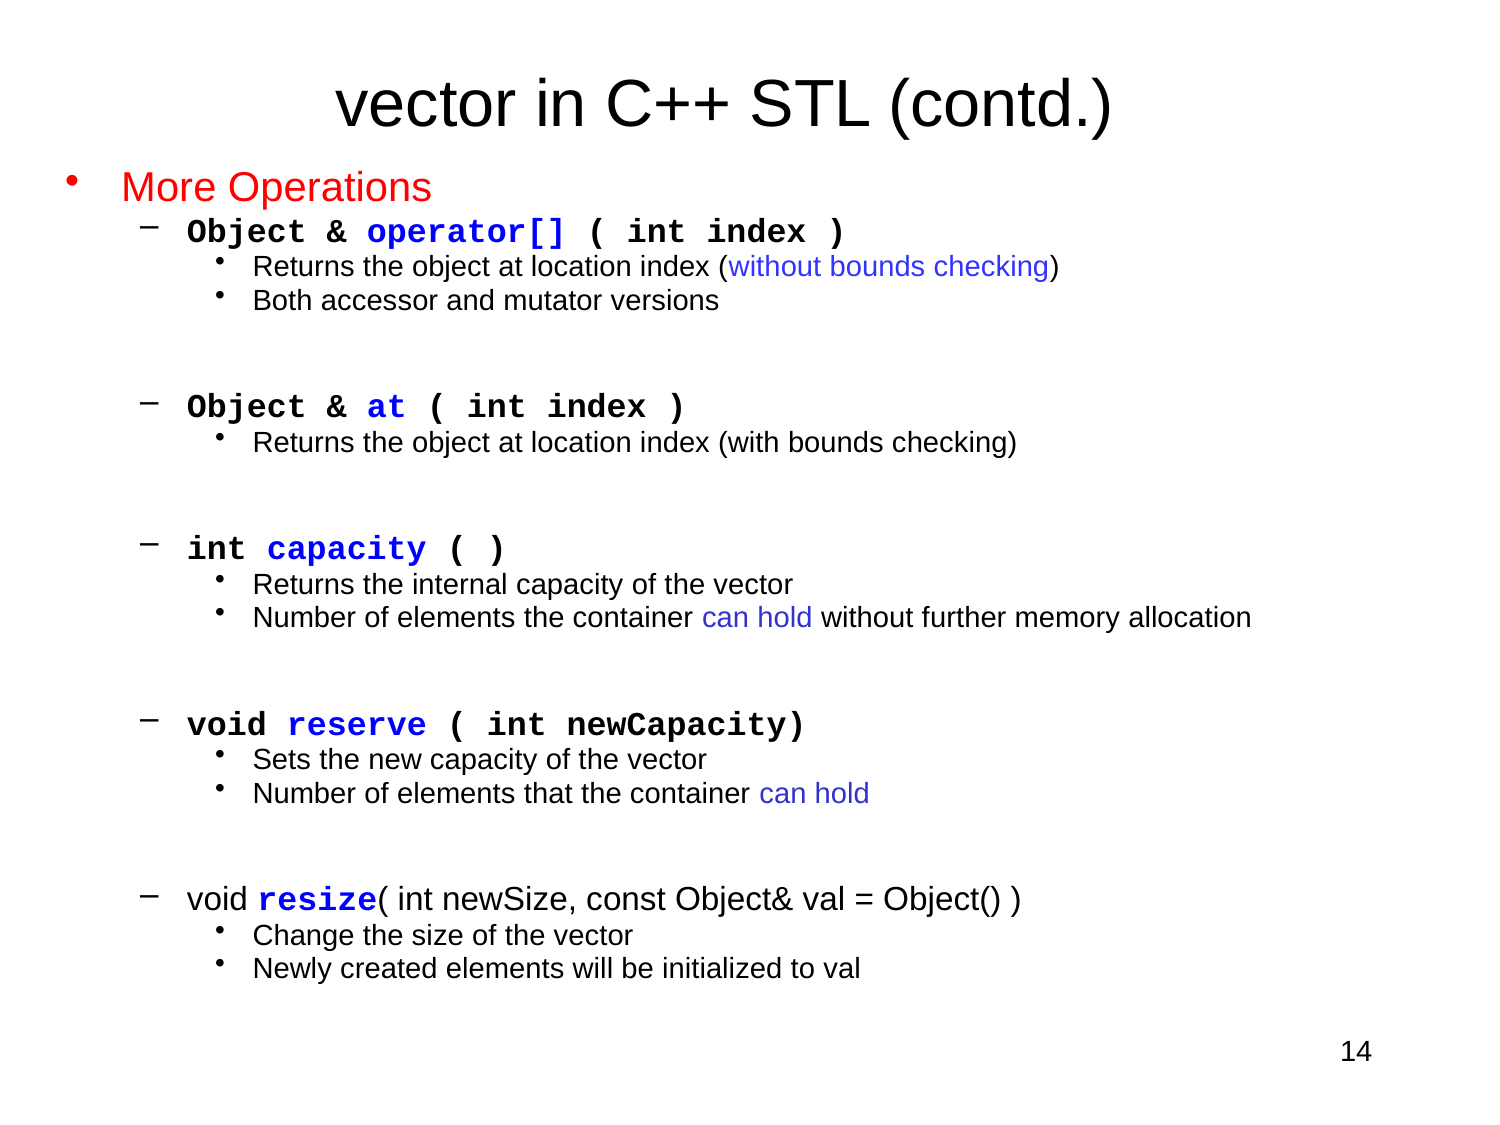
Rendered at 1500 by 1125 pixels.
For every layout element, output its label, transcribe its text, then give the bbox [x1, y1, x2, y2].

title vector in C++ STL (contd.) [50, 37, 1400, 162]
slide_number 14 [1074, 1024, 1388, 1101]
list More Operations Object & operator[] ( int index ) Returns the object at location index (without bounds checking) Both accessor and mutator versions Object & at ( int index ) Returns the object at location index (with bounds checking) int capacity ( ) Returns the internal capacity of the vector Number of elements the container can hold without further memory allocation void reserve ( int newCapacity) Sets the new capacity of the vector Number of elements that the container can hold void resize( int newSize, const Object& val = Object() ) Change the size of the vector Newly created elements will be initialized to val [50, 162, 1425, 963]
